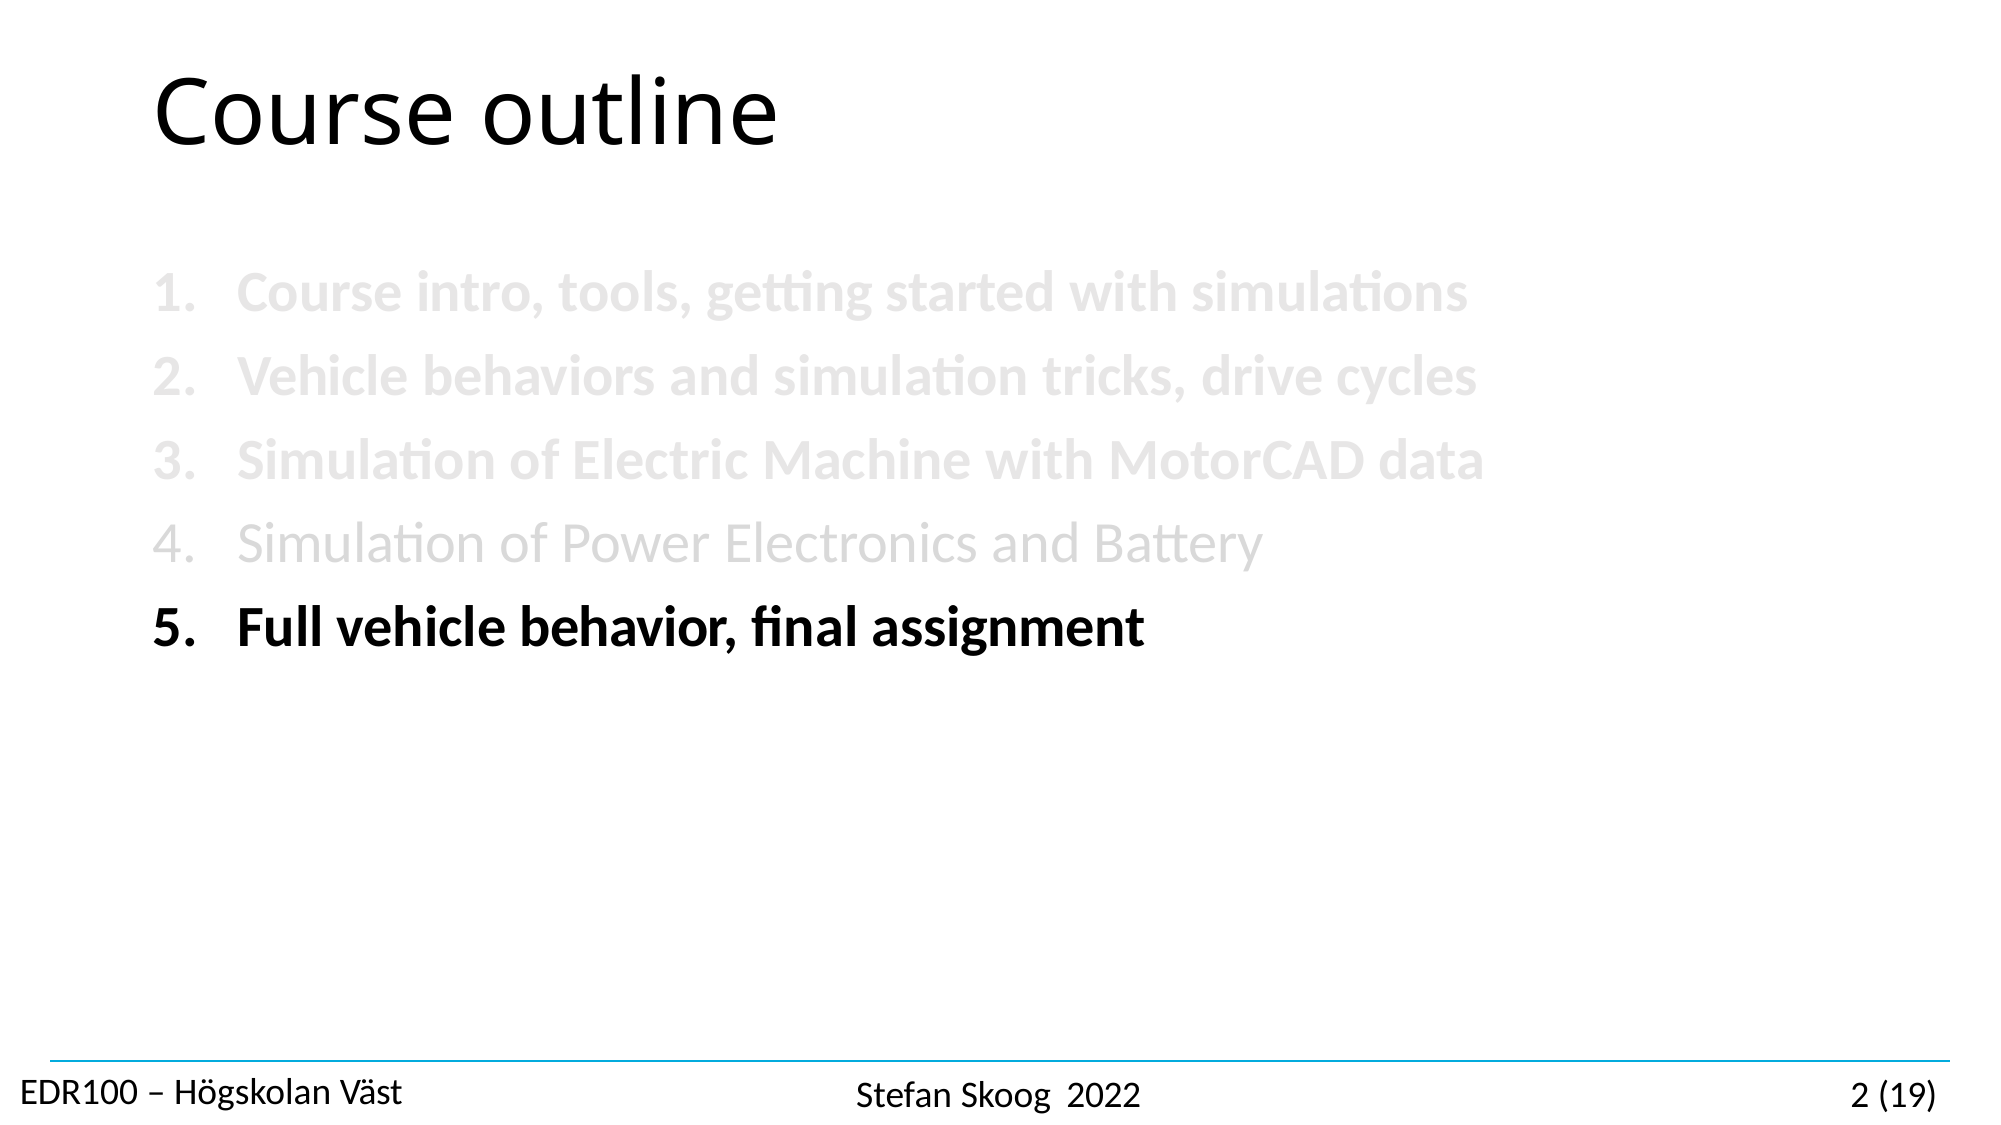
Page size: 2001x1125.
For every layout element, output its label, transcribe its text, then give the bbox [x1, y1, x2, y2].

text_box Course intro, tools, getting started with simulations Vehicle behaviors and simulation tricks, drive cycles Simulation of Electric Machine with MotorCAD data Simulation of Power Electronics and Battery Full vehicle behavior, final assignment [150, 236, 1492, 659]
slide_number Stefan Skoog 2022 [853, 1076, 1147, 1125]
title Course outline [150, 51, 1087, 236]
slide_number 2 (19) [1844, 1076, 1960, 1125]
footer EDR100 – Högskolan Väst [17, 1074, 407, 1125]
